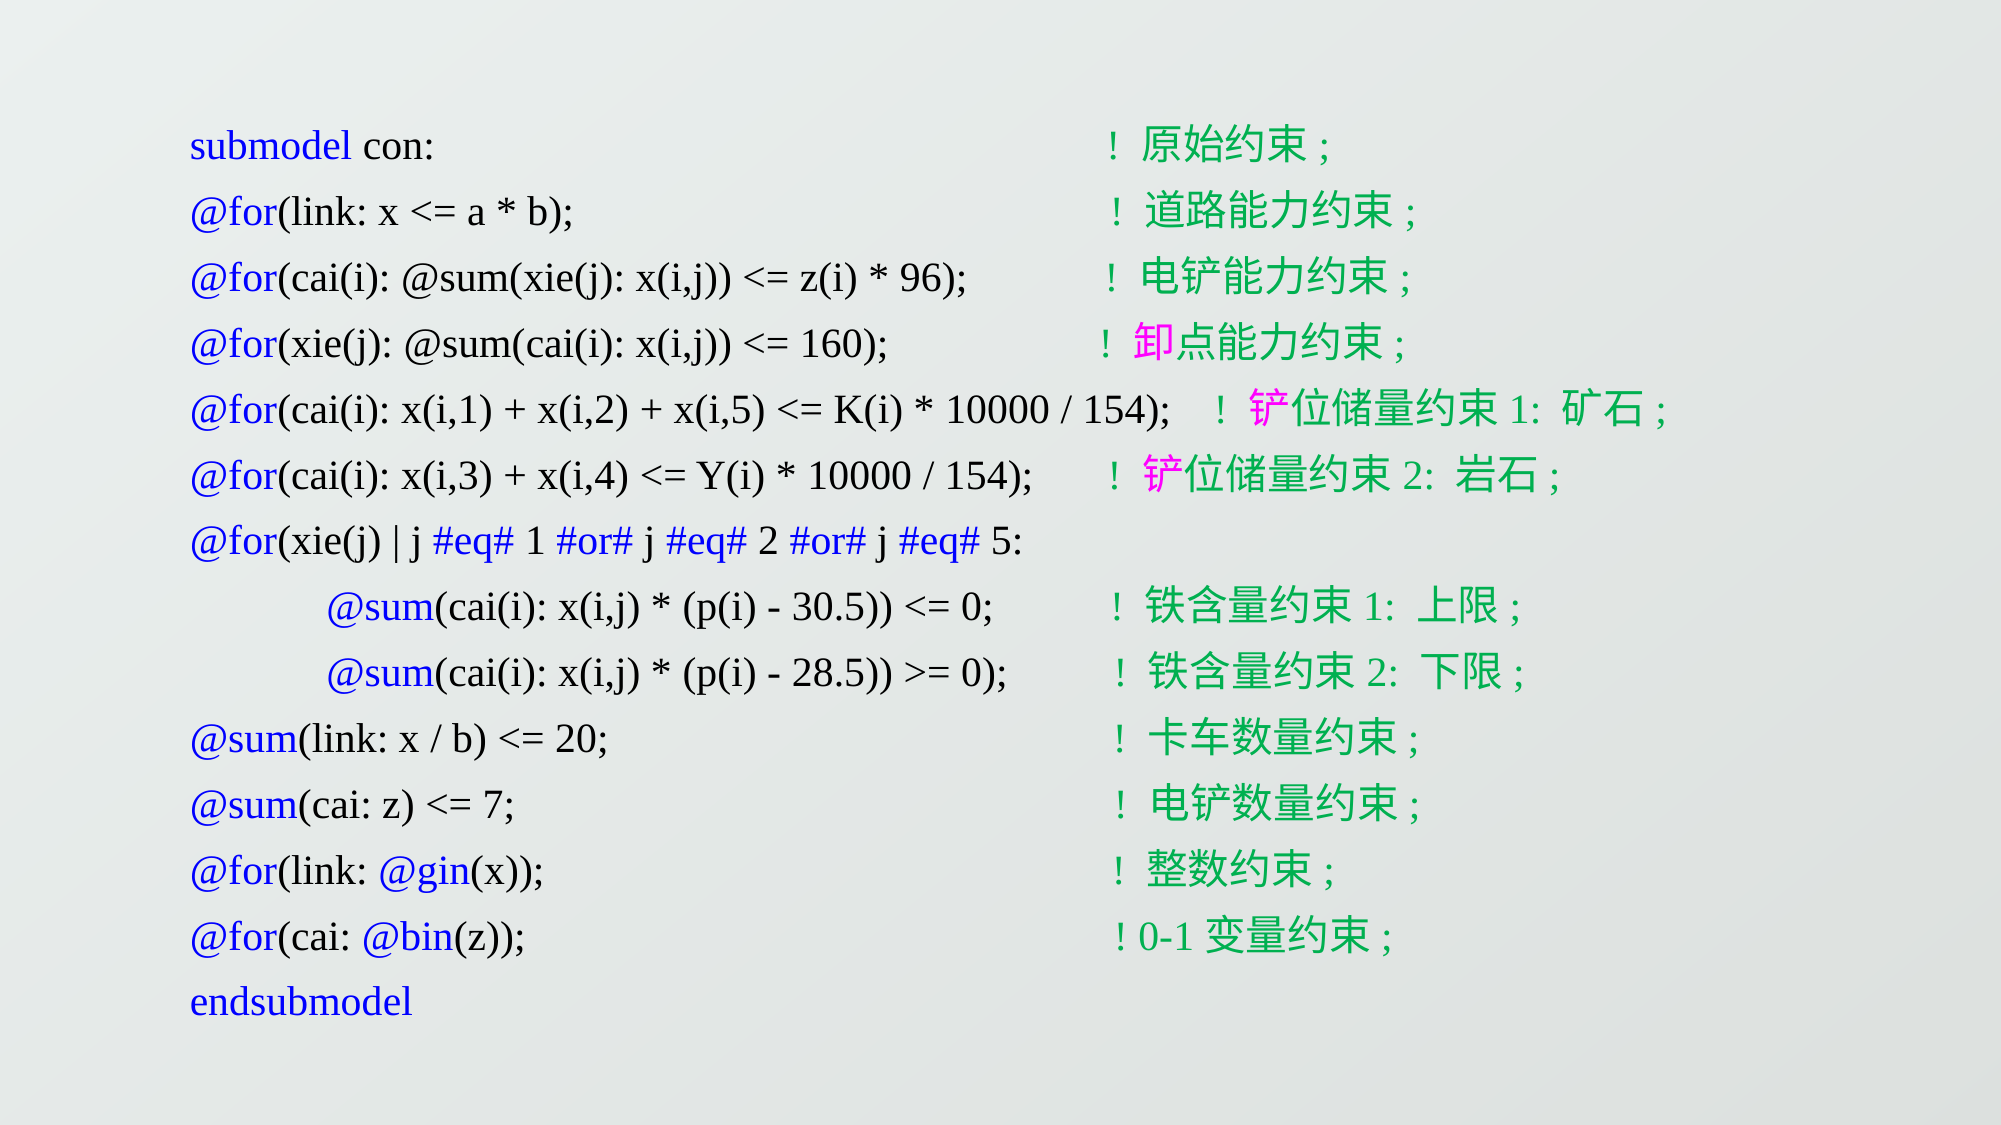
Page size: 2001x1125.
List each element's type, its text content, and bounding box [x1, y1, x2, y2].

list submodel con: ! 原始约束; @for(link: x <= a * b); ! 道路能力约束; @for(cai(i): @sum(xie(j): x(i,j)) <= z(i) * 96); ! 电铲能力约束; @for(xie(j): @sum(cai(i): x(i,j)) <= 160); ! 卸点能力约束; @for(cai(i): x(i,1) + x(i,2) + x(i,5) <= K(i) * 10000 / 154); ! 铲位储量约束1: 矿石; @for(cai(i): x(i,3) + x(i,4) <= Y(i) * 10000 / 154); ! 铲位储量约束2: 岩石; @for(xie(j) | j #eq# 1 #or# j #eq# 2 #or# j #eq# 5: @sum(cai(i): x(i,j) * (p(i) - 30.5)) <= 0; ! 铁含量约束1: 上限; @sum(cai(i): x(i,j) * (p(i) - 28.5)) >= 0); ! 铁含量约束2: 下限; @sum(link: x / b) <= 20; ! 卡车数量约束; @sum(cai: z) <= 7; ! 电铲数量约束; @for(link: @gin(x)); ! 整数约束; @for(cai: @bin(z)); ! 0-1变量约束; endsubmodel [137, 116, 1863, 1103]
